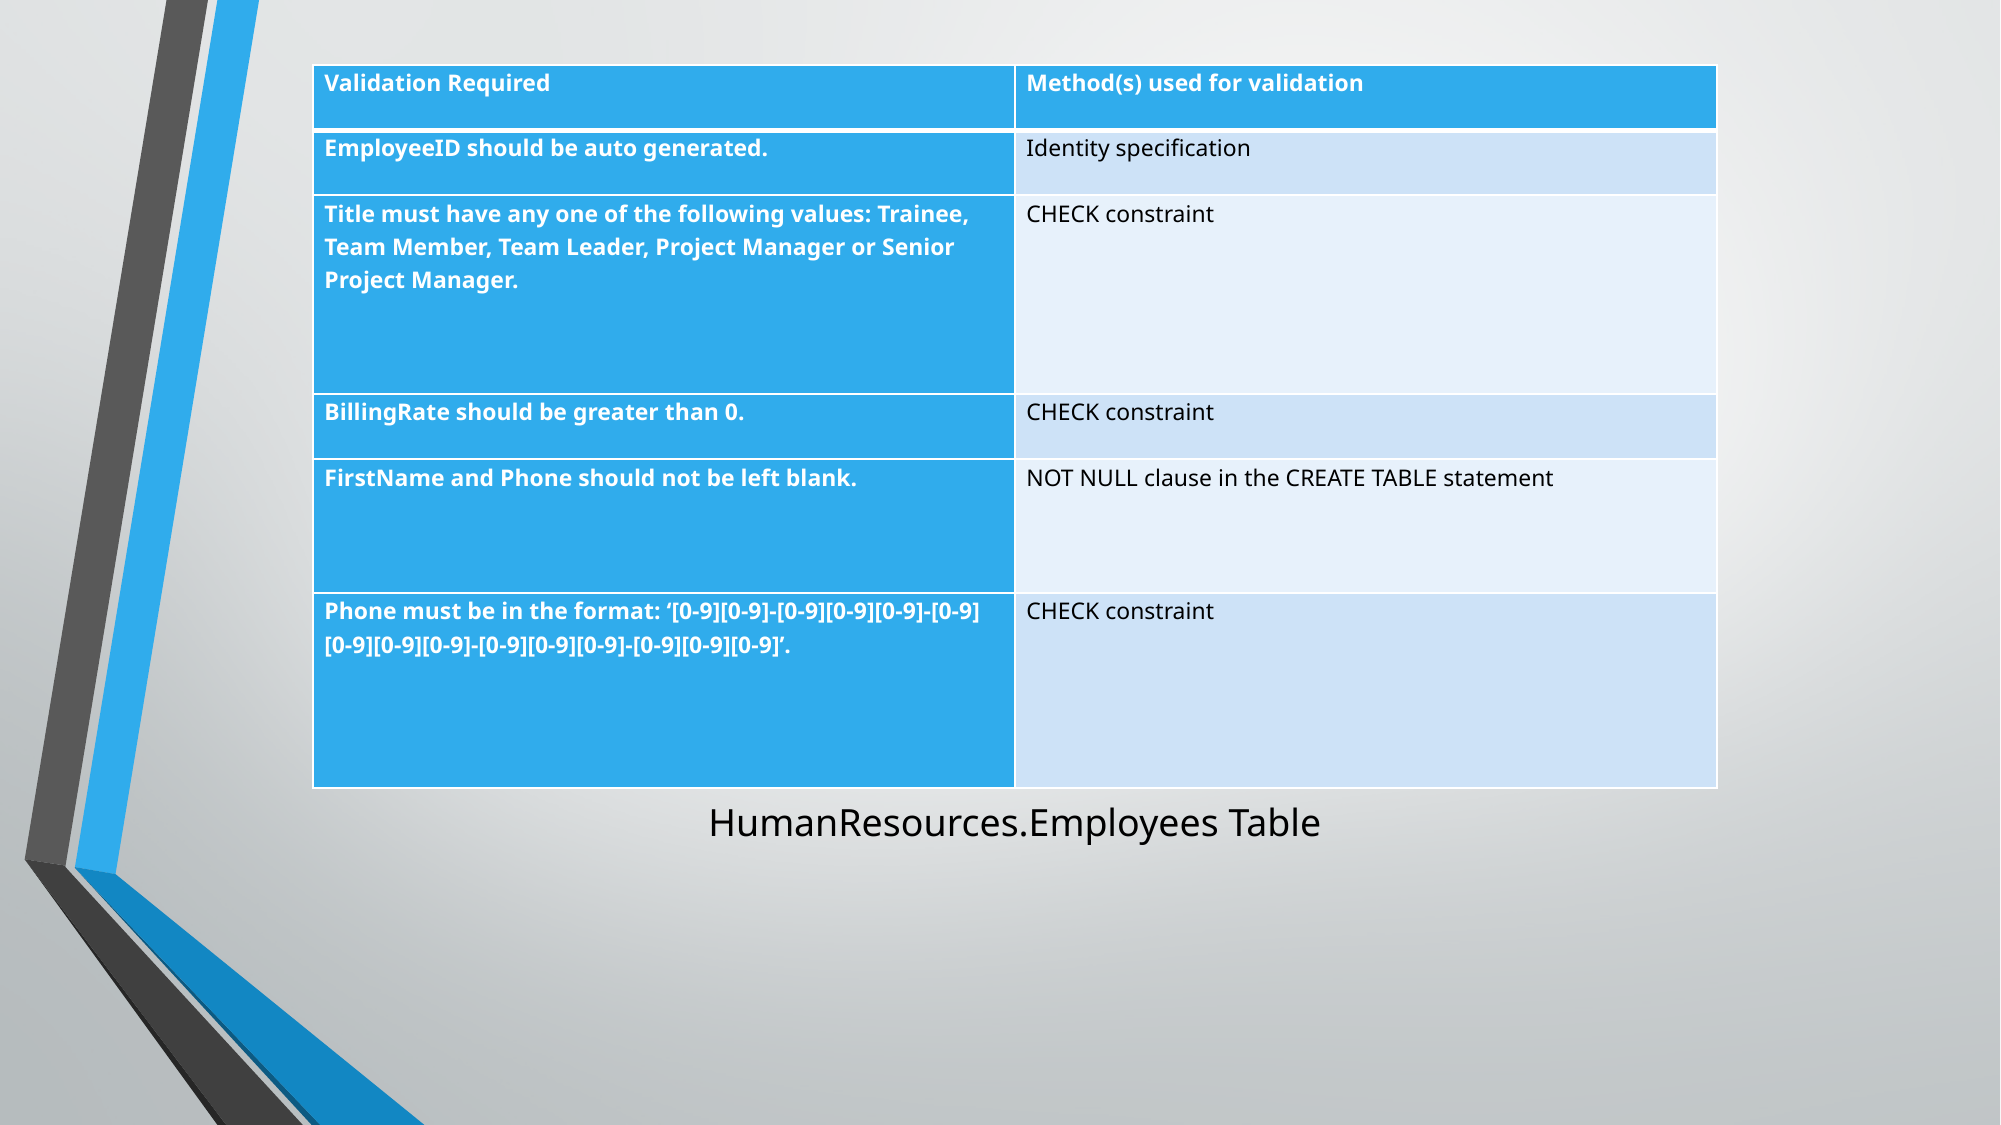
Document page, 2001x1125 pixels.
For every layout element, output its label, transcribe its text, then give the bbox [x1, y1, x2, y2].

table_cell Identity specification [1016, 133, 1716, 194]
table_cell EmployeeID should be auto generated. [314, 133, 1014, 194]
table_cell CHECK constraint [1016, 594, 1716, 787]
table_cell CHECK constraint [1016, 395, 1716, 458]
table_header Validation Required [314, 66, 1014, 128]
table_cell NOT NULL clause in the CREATE TABLE statement [1016, 460, 1716, 592]
table_cell Title must have any one of the following values: Trainee, Team Member, Team Leader, Project Manager or Senior Project Manager. [314, 196, 1014, 393]
text_box HumanResources.Employees Table [312, 788, 1718, 852]
table_cell CHECK constraint [1016, 196, 1716, 393]
table_header Method(s) used for validation [1016, 66, 1716, 128]
table_cell FirstName and Phone should not be left blank. [314, 460, 1014, 592]
table_cell BillingRate should be greater than 0. [314, 395, 1014, 458]
table_cell Phone must be in the format: ‘[0-9][0-9]-[0-9][0-9][0-9]-[0-9][0-9][0-9][0-9]-[0-9][0-9][0-9]-[0-9][0-9][0-9]’. [314, 594, 1014, 787]
